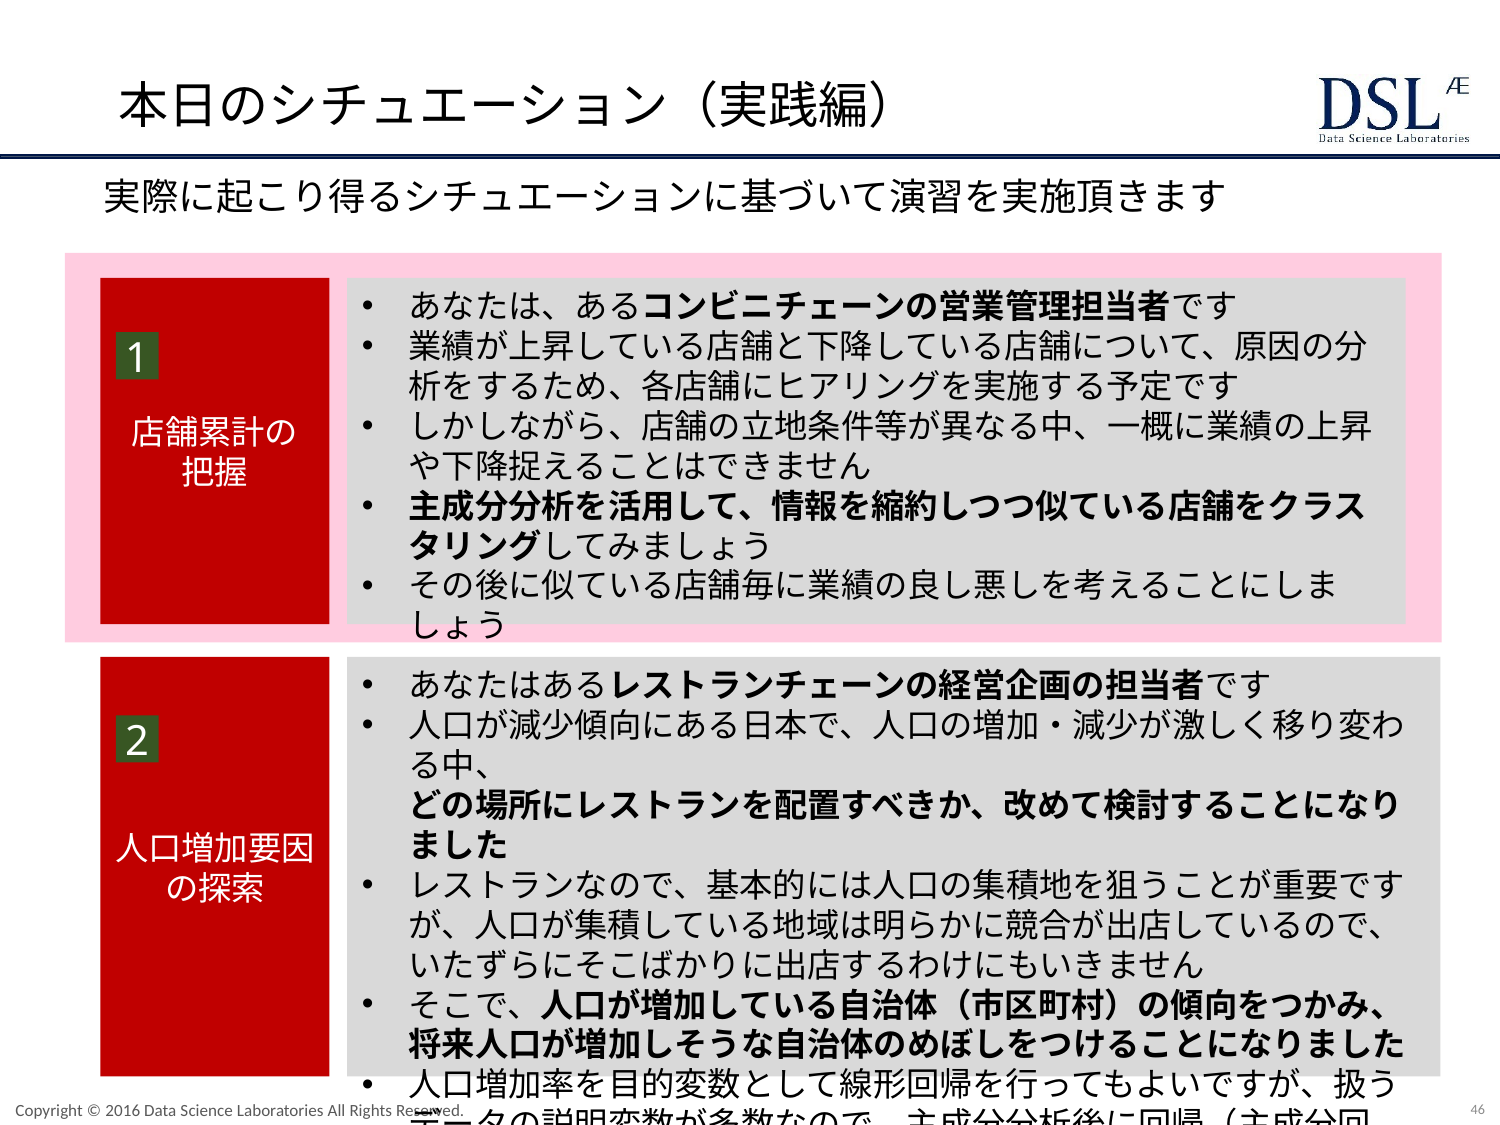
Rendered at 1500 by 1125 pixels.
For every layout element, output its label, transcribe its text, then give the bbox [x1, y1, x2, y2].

text_box 2 [115, 714, 160, 763]
slide_number Copyright © 2016 Data Science Laboratories All Rights Reserved. [0, 1094, 937, 1125]
text_box 人口増加要因 の探索 [99, 656, 330, 1077]
text_box あなたはあるレストランチェーンの経営企画の担当者です 人口が減少傾向にある日本で、人口の増加・減少が激しく移り変わる中、 どの場所にレストランを配置すべきか、改めて検討することになりました レストランなので、基本的には人口の集積地を狙うことが重要ですが、人口が集積している地域は明らかに競合が出店しているので、いたずらにそこばかりに出店するわけにもいきません そこで、人口が増加している自治体（市区町村）の傾向をつかみ、将来人口が増加しそうな自治体のめぼしをつけることになりました 人口増加率を目的変数として線形回帰を行ってもよいですが、扱うデータの説明変数が多数なので、主成分分析後に回帰（主成分回帰）してみます [346, 656, 1441, 1077]
title 本日のシチュエーション（実践編） [103, 60, 1398, 155]
slide_number 46 [1162, 1092, 1500, 1125]
list 実際に起こり得るシチュエーションに基づいて演習を実施頂きます [88, 171, 1398, 285]
text_box 1 [115, 331, 160, 380]
text_box あなたは、あるコンビニチェーンの営業管理担当者です 業績が上昇している店舗と下降している店舗について、原因の分析をするため、各店舗にヒアリングを実施する予定です しかしながら、店舗の立地条件等が異なる中、一概に業績の上昇や下降捉えることはできません 主成分分析を活用して、情報を縮約しつつ似ている店舗をクラスタリングしてみましょう その後に似ている店舗毎に業績の良し悪しを考えることにしましょう [346, 277, 1407, 625]
picture [1398, 74, 1471, 144]
text_box 店舗累計の 把握 [99, 285, 330, 625]
text_box [64, 252, 1443, 643]
